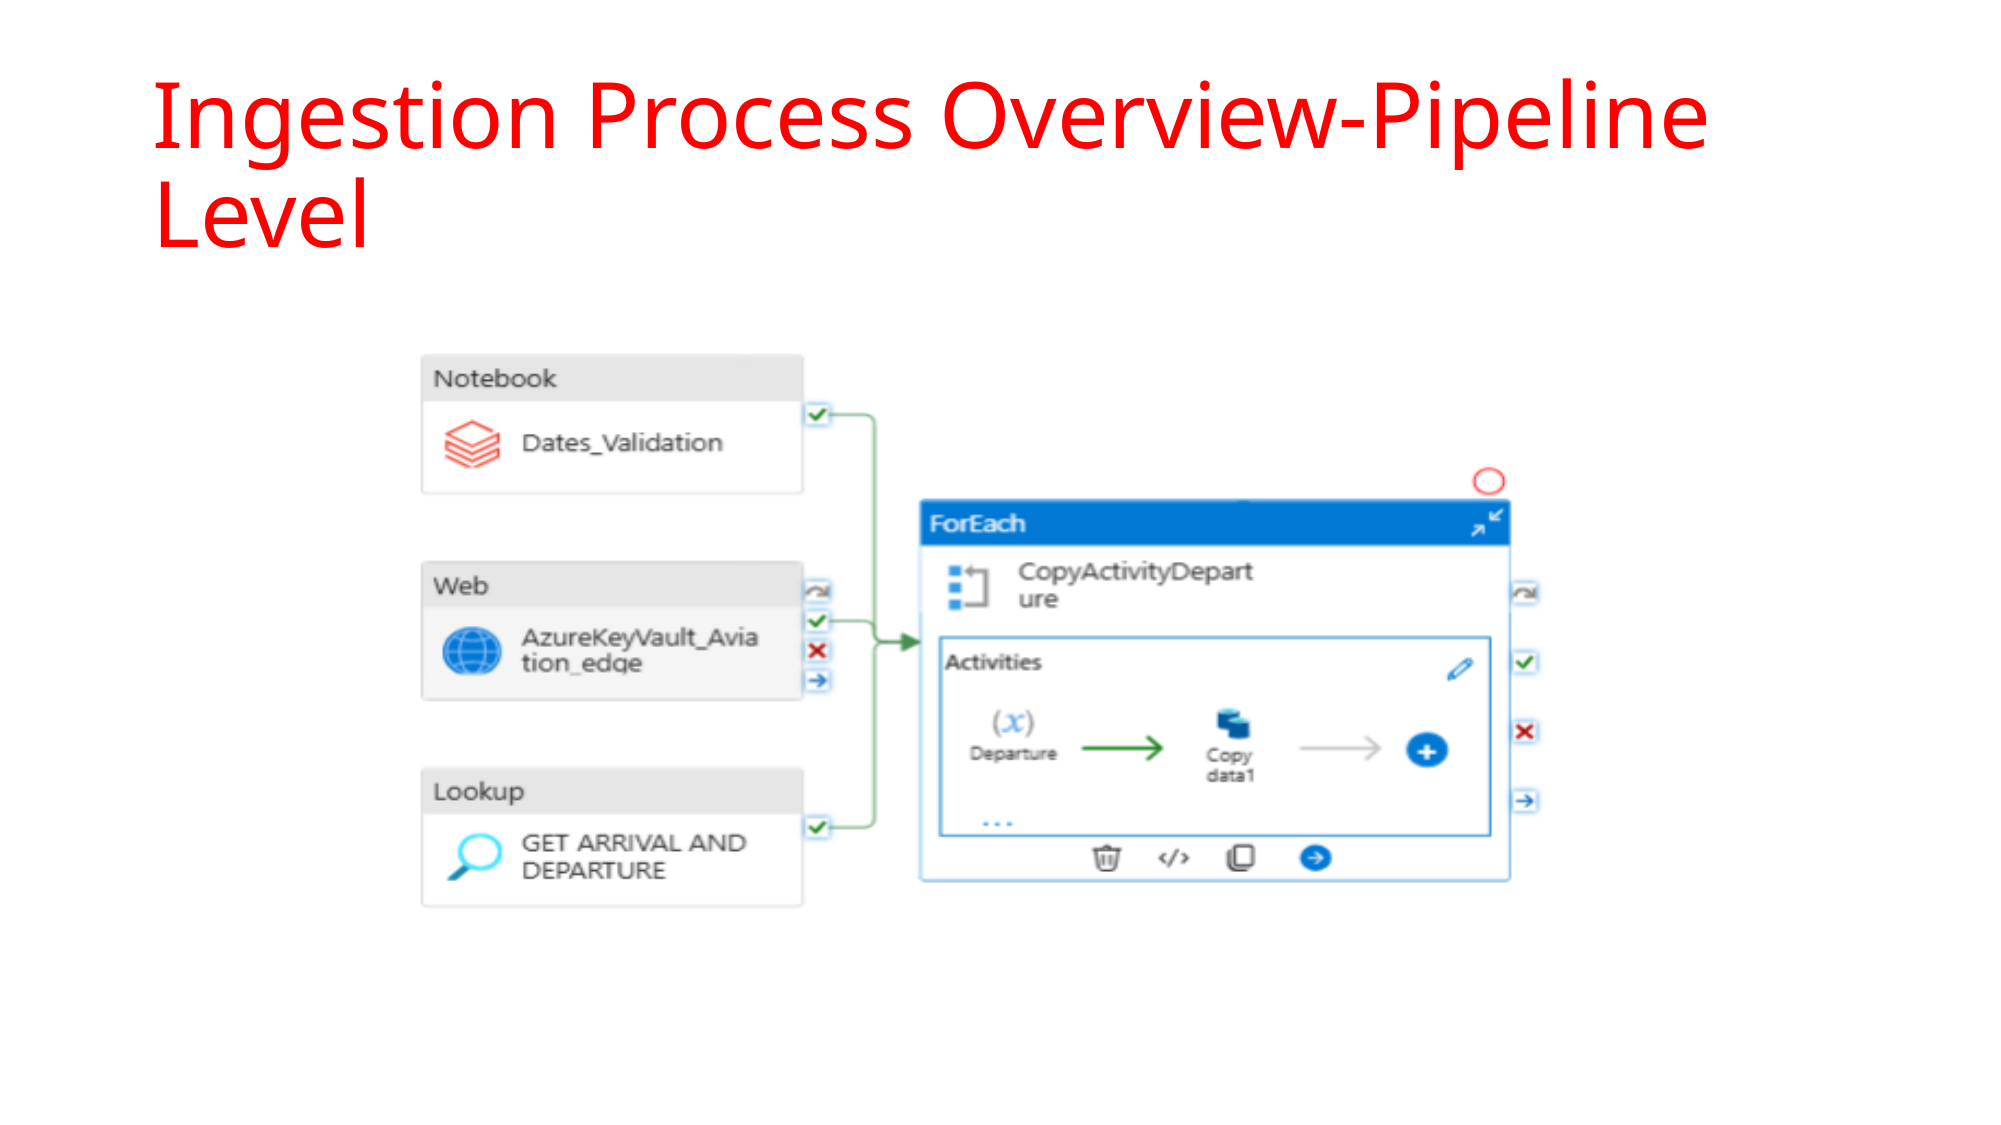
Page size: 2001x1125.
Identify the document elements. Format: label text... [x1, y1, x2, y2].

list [392, 313, 1562, 925]
title Ingestion Process Overview-Pipeline Level [137, 59, 1863, 278]
